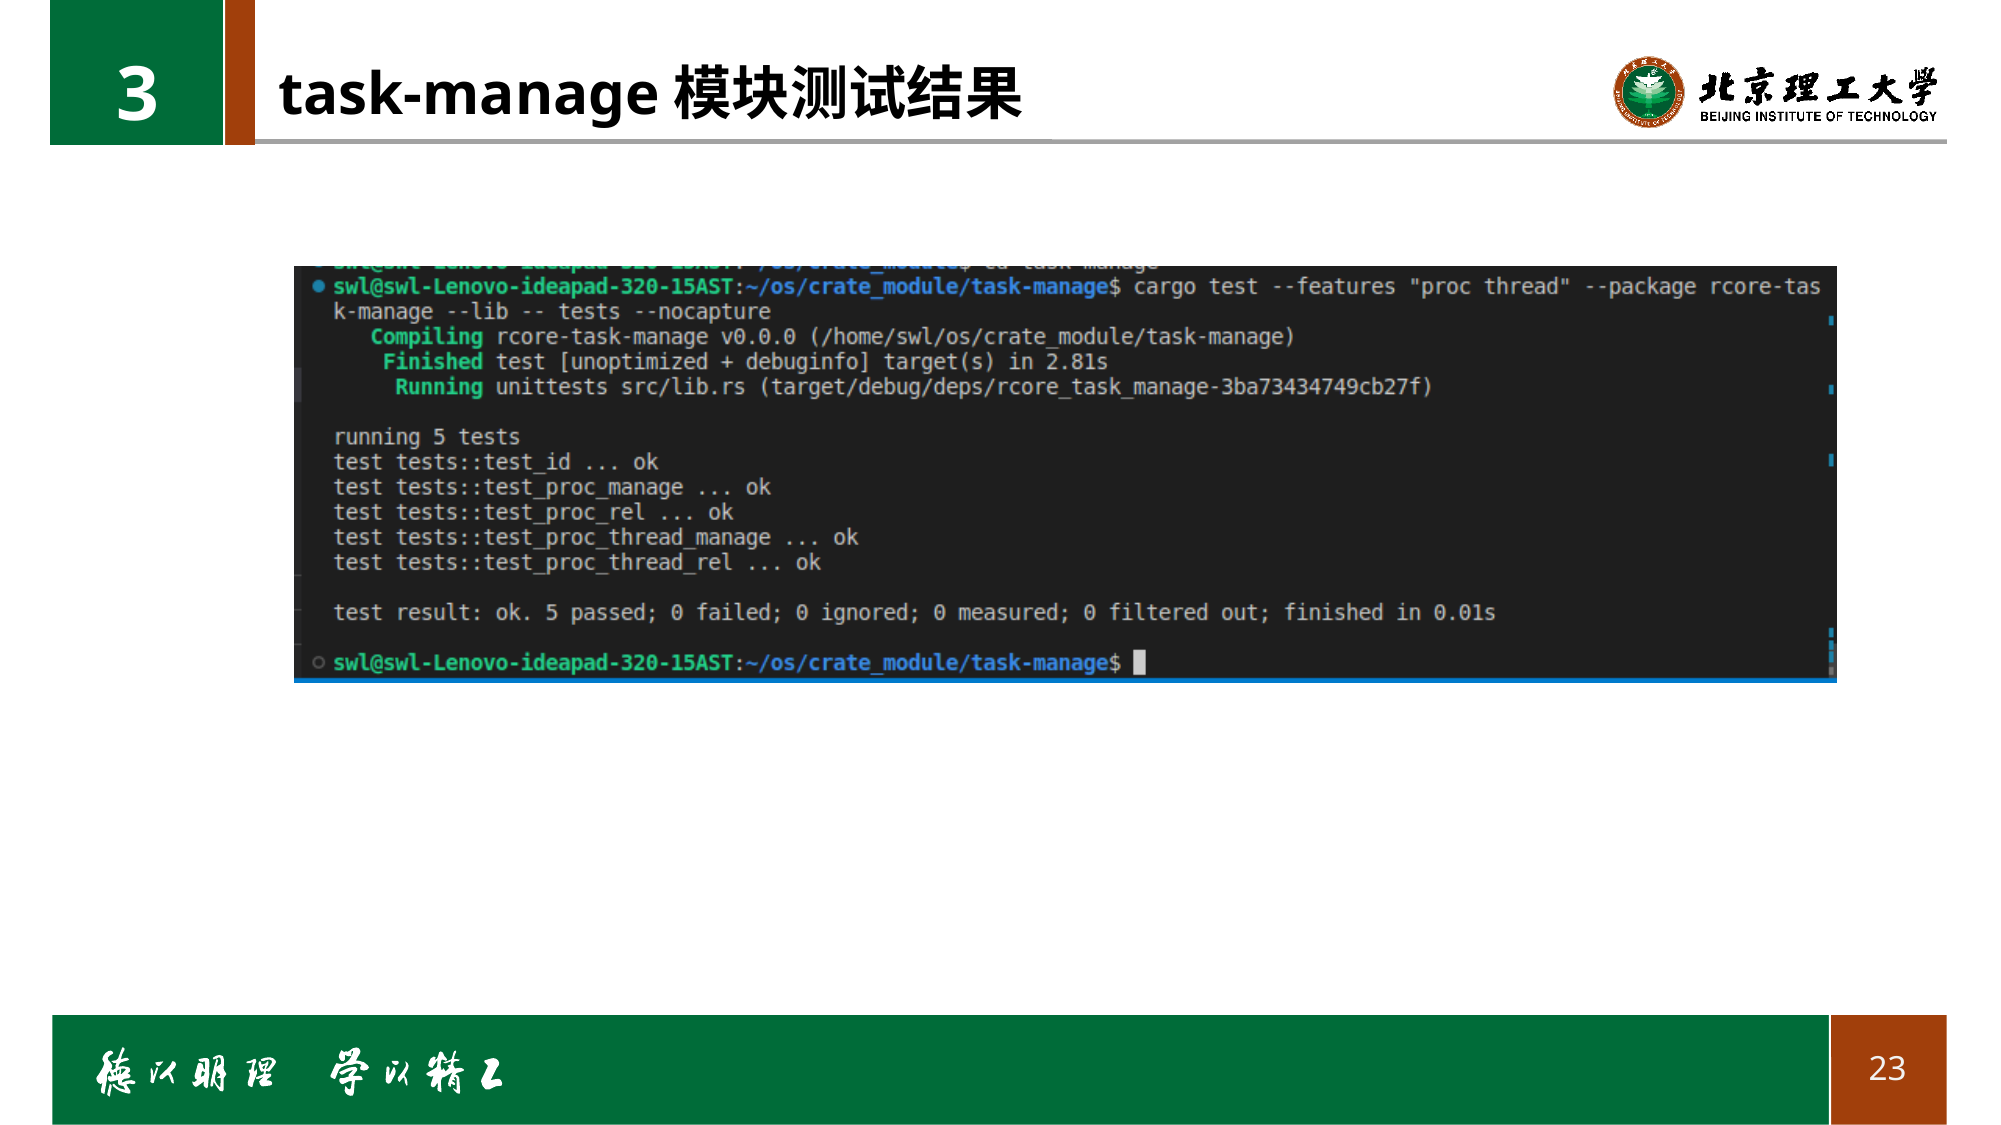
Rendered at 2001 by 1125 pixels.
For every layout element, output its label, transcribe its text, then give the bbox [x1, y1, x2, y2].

picture [294, 266, 1838, 683]
picture [1682, 56, 1937, 128]
text_box 3 [58, 38, 218, 144]
title task-manage模块测试结果 [263, 56, 1682, 135]
